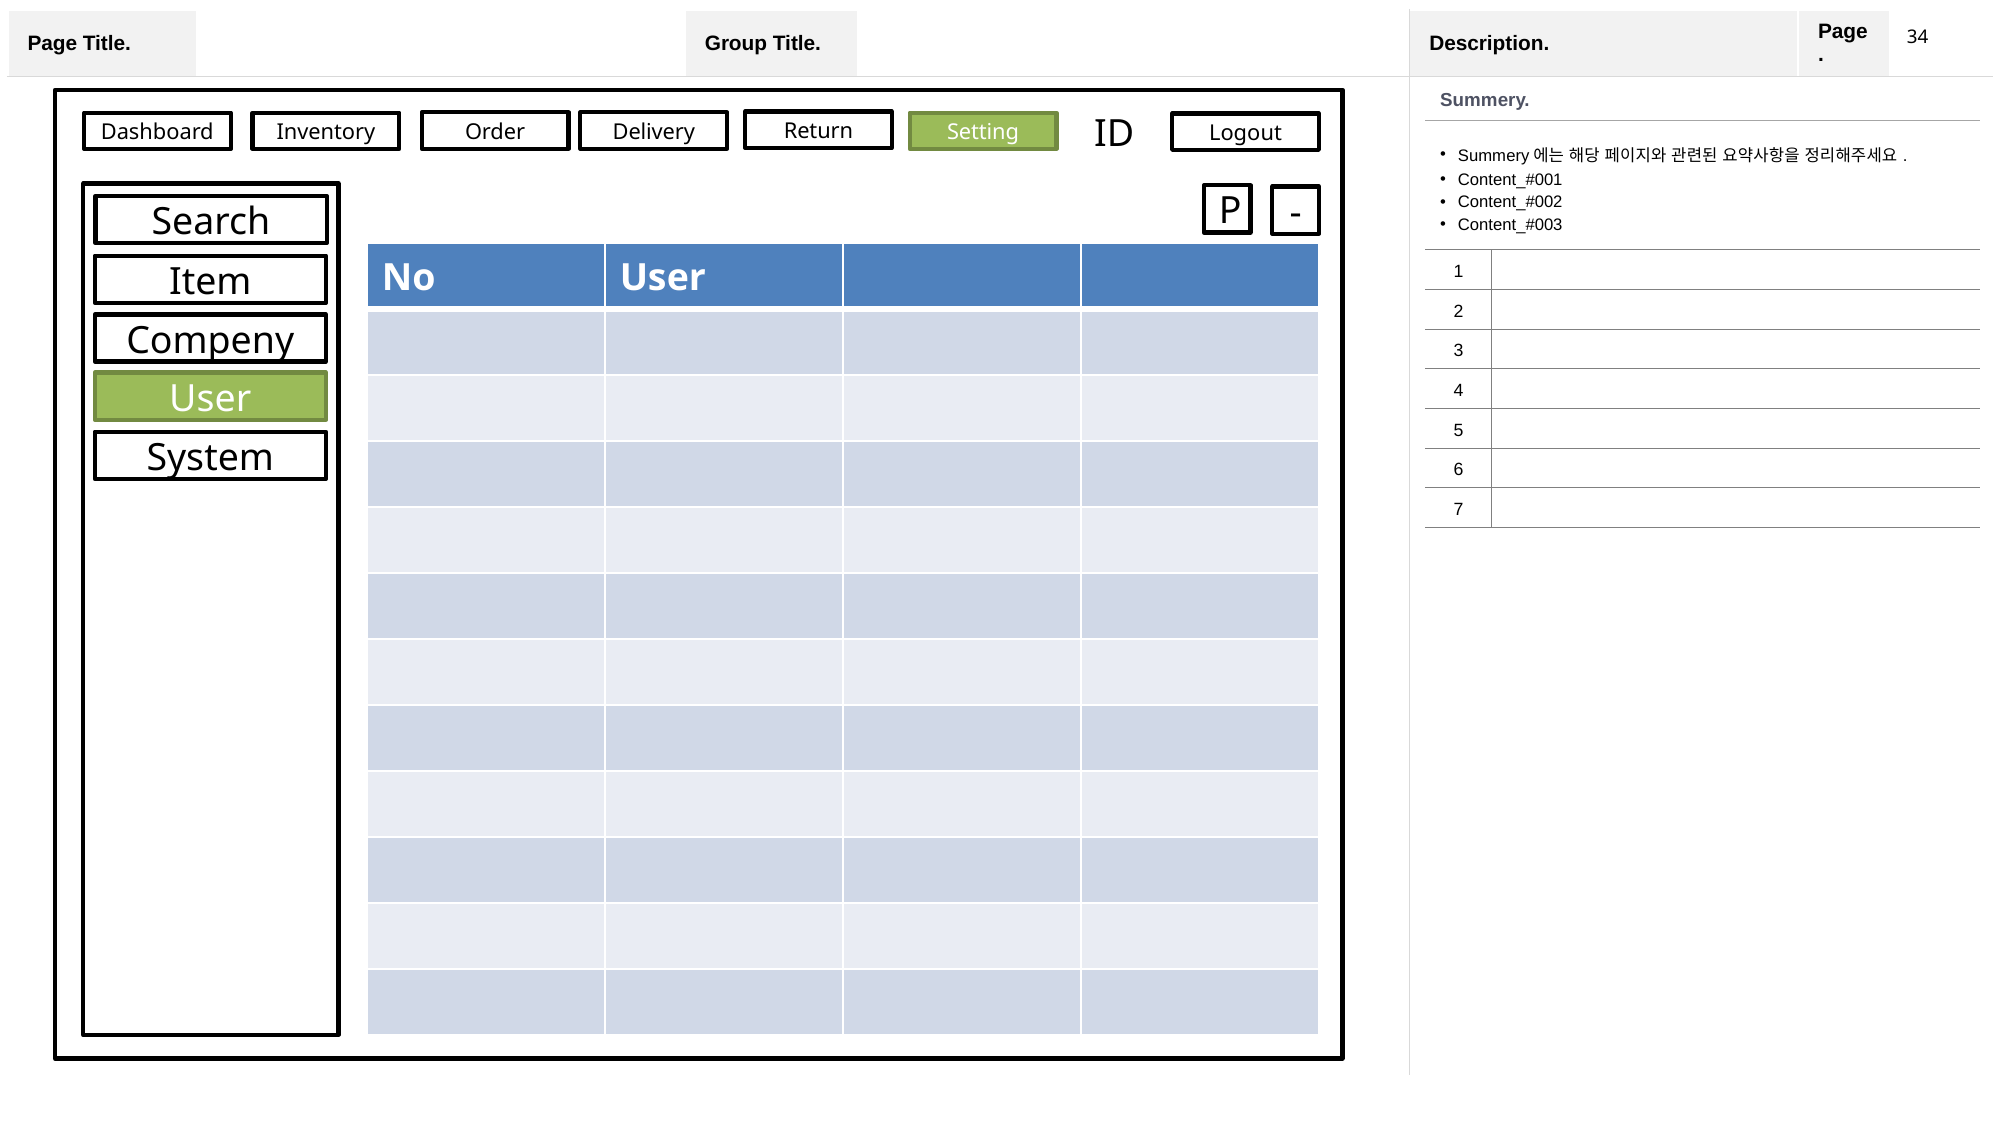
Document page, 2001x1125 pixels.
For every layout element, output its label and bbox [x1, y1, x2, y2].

table_cell [606, 312, 842, 374]
table_header [1425, 78, 1980, 120]
table_cell [368, 574, 604, 638]
table_cell [606, 442, 842, 506]
table_cell [606, 772, 842, 836]
table_cell [844, 376, 1080, 440]
table_cell [368, 312, 604, 374]
table_cell [844, 312, 1080, 374]
table_cell [1082, 706, 1318, 770]
table_cell [368, 838, 604, 902]
table_header [368, 244, 604, 306]
table_cell [1082, 574, 1318, 638]
table_cell [844, 508, 1080, 572]
table_cell [1425, 330, 1491, 368]
table_cell [844, 838, 1080, 902]
table_cell [606, 640, 842, 704]
table_cell [1082, 640, 1318, 704]
table_cell [844, 904, 1080, 968]
table_cell [606, 904, 842, 968]
table_cell [368, 442, 604, 506]
table_cell [1082, 838, 1318, 902]
table_cell [844, 970, 1080, 1034]
table_cell [1492, 290, 1980, 329]
table_cell [606, 376, 842, 440]
text_box [1892, 17, 2000, 58]
table_cell [844, 574, 1080, 638]
table_cell [1425, 369, 1491, 408]
table_header [606, 244, 842, 306]
table_cell [1492, 449, 1980, 487]
table_cell [1082, 970, 1318, 1034]
table_cell [606, 838, 842, 902]
table_cell [1425, 121, 1980, 249]
table_cell [1082, 376, 1318, 440]
table_cell [368, 970, 604, 1034]
table_cell [368, 904, 604, 968]
table_cell [368, 640, 604, 704]
table_cell [1082, 442, 1318, 506]
table_cell [606, 574, 842, 638]
table_cell [606, 508, 842, 572]
table_cell [844, 772, 1080, 836]
table_cell [606, 970, 842, 1034]
table_cell [368, 376, 604, 440]
table_cell [1082, 904, 1318, 968]
table_cell [1425, 290, 1491, 329]
table_cell [1492, 330, 1980, 368]
table_cell [1492, 488, 1980, 527]
table_cell [606, 706, 842, 770]
table_cell [1082, 508, 1318, 572]
table_cell [1492, 409, 1980, 448]
table_cell [1425, 250, 1491, 289]
table_cell [1082, 312, 1318, 374]
table_cell [844, 706, 1080, 770]
table_cell [1492, 369, 1980, 408]
table_cell [1425, 449, 1491, 487]
table_cell [368, 706, 604, 770]
table_cell [1082, 772, 1318, 836]
table_cell [844, 640, 1080, 704]
table_cell [368, 508, 604, 572]
table_cell [1425, 488, 1491, 527]
table_header [844, 244, 1080, 306]
table_cell [1425, 409, 1491, 448]
text_box [53, 88, 1345, 1061]
table_cell [1492, 250, 1980, 289]
table_cell [368, 772, 604, 836]
table_cell [844, 442, 1080, 506]
table_header [1082, 244, 1318, 306]
